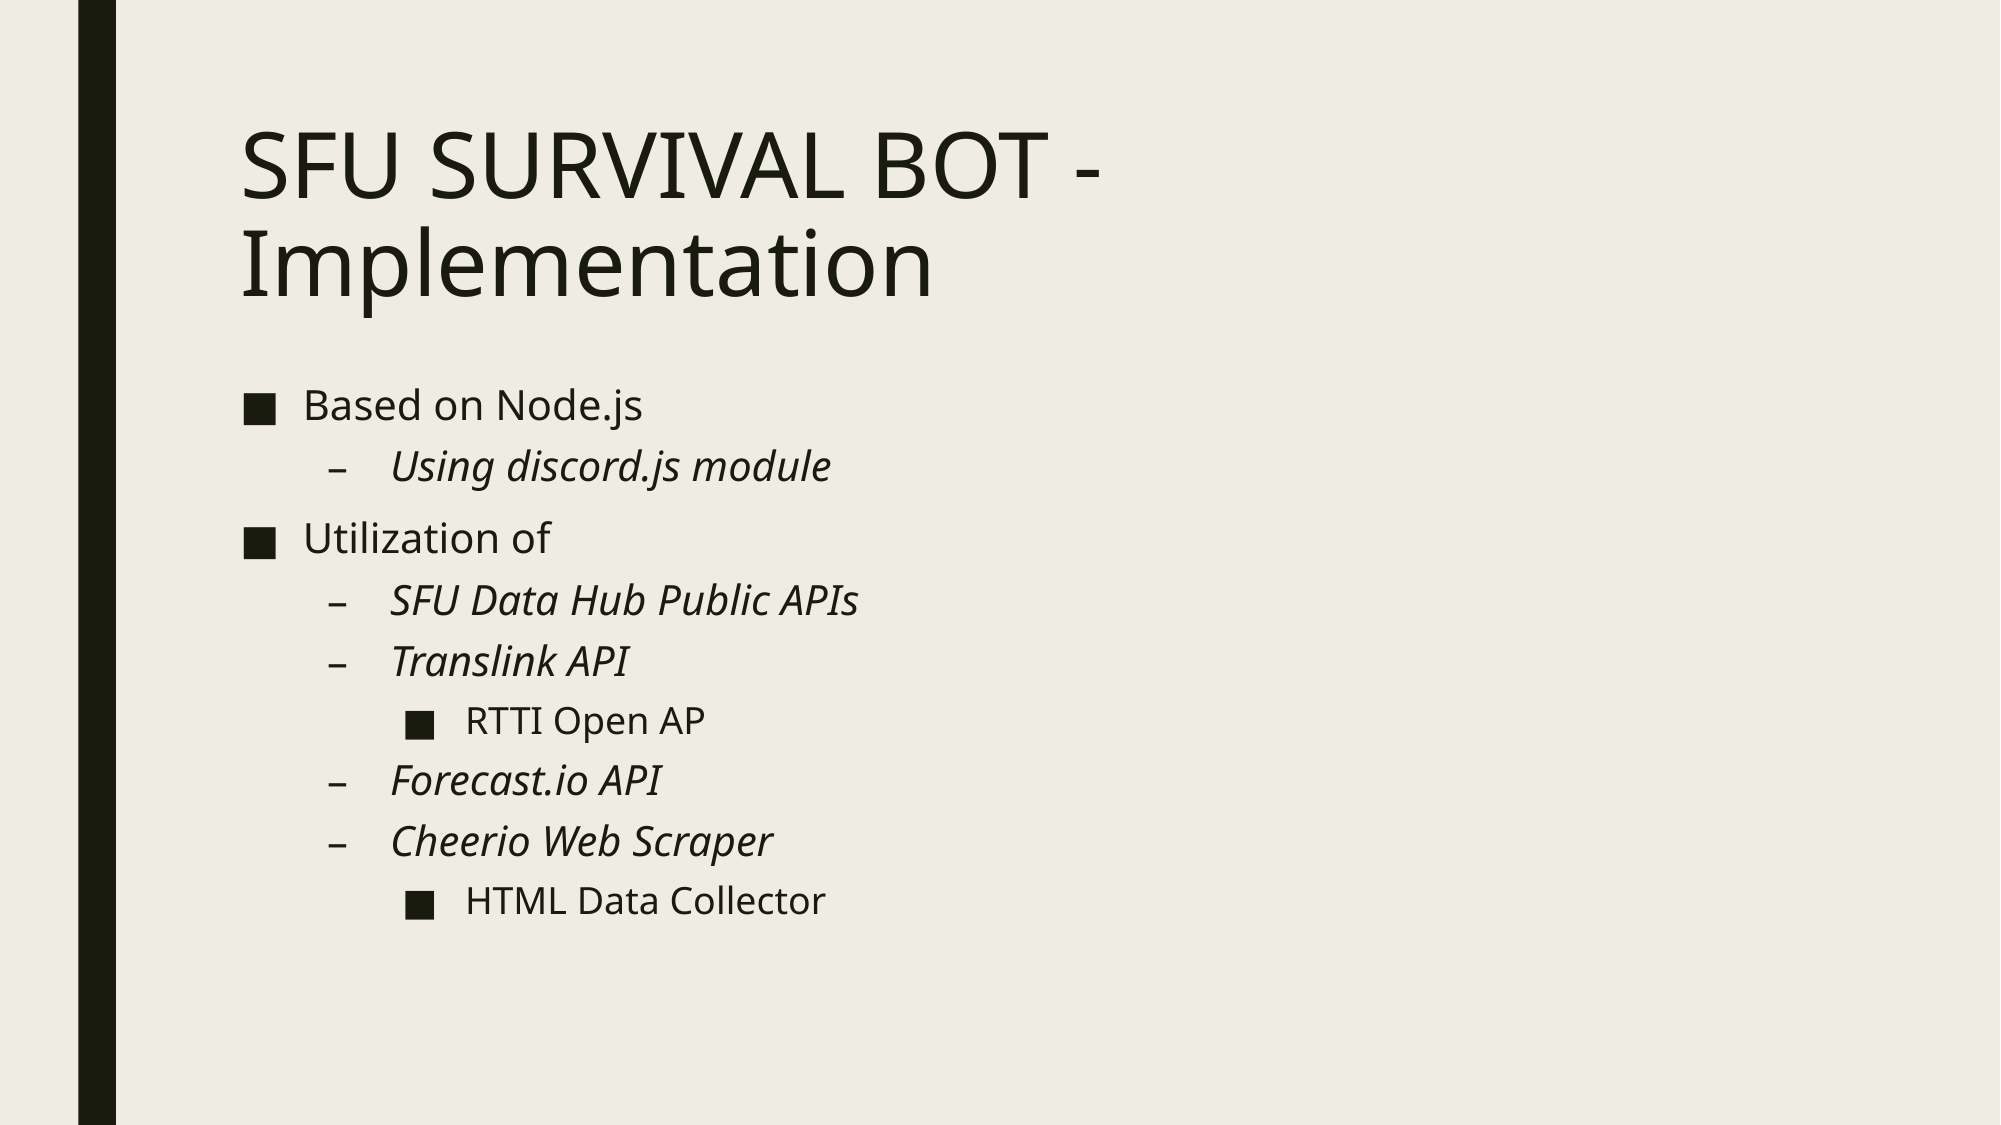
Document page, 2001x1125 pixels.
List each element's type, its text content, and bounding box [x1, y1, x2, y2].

title SFU SURVIVAL BOT - Implementation [225, 112, 1800, 357]
list Based on Node.js Using discord.js module Utilization of SFU Data Hub Public APIs Translink API RTTI Open AP Forecast.io API Cheerio Web Scraper HTML Data Collector [225, 375, 1800, 1094]
